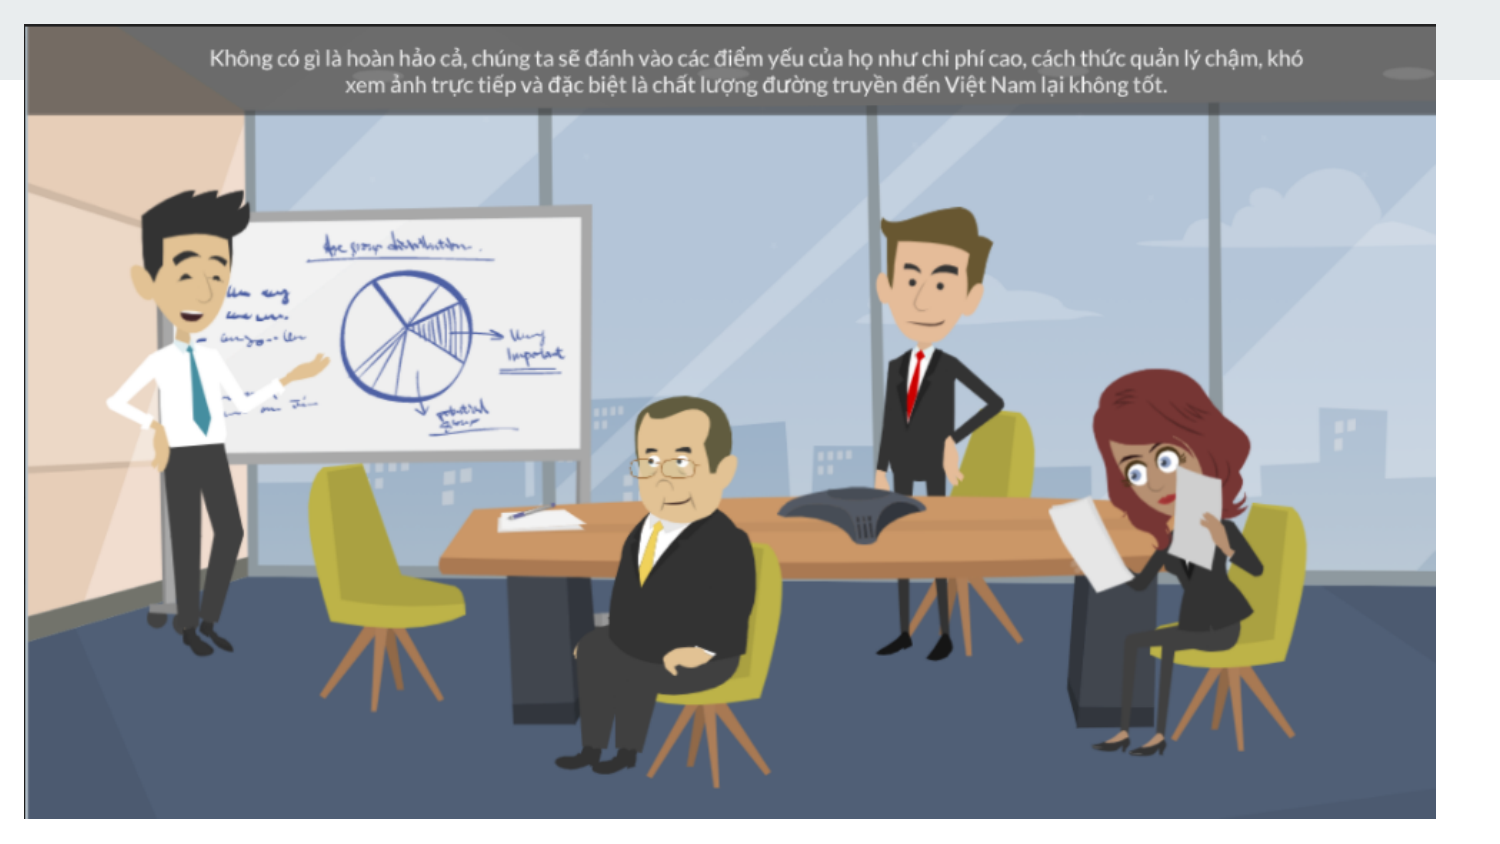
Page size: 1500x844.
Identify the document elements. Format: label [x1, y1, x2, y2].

picture [24, 24, 1436, 819]
